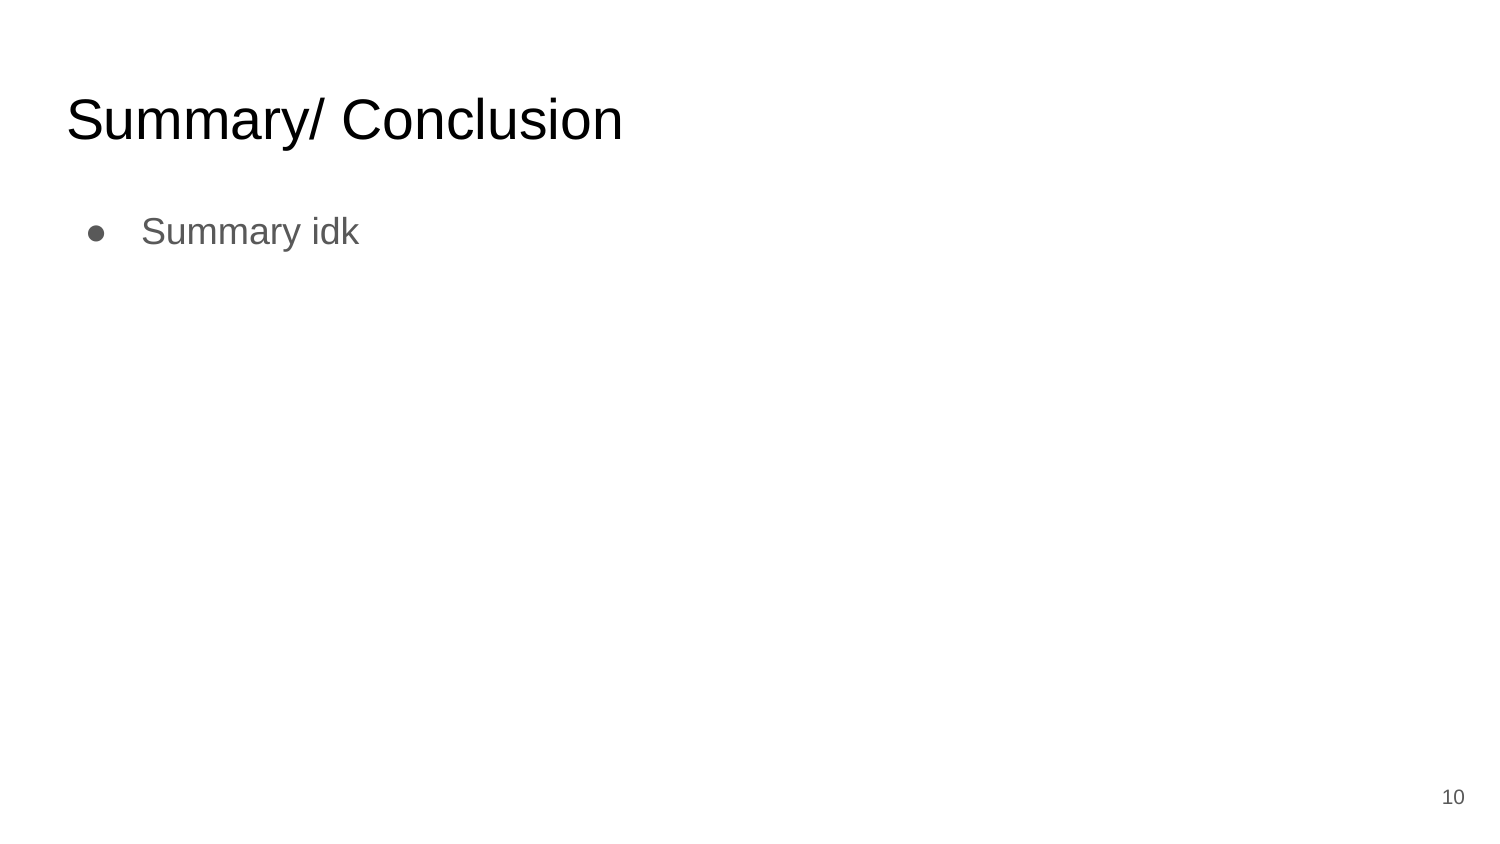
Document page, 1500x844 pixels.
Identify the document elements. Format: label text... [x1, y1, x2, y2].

slide_number ‹#› [1389, 764, 1480, 830]
list Summary idk [51, 189, 1449, 750]
title Summary/ Conclusion [51, 72, 1449, 167]
